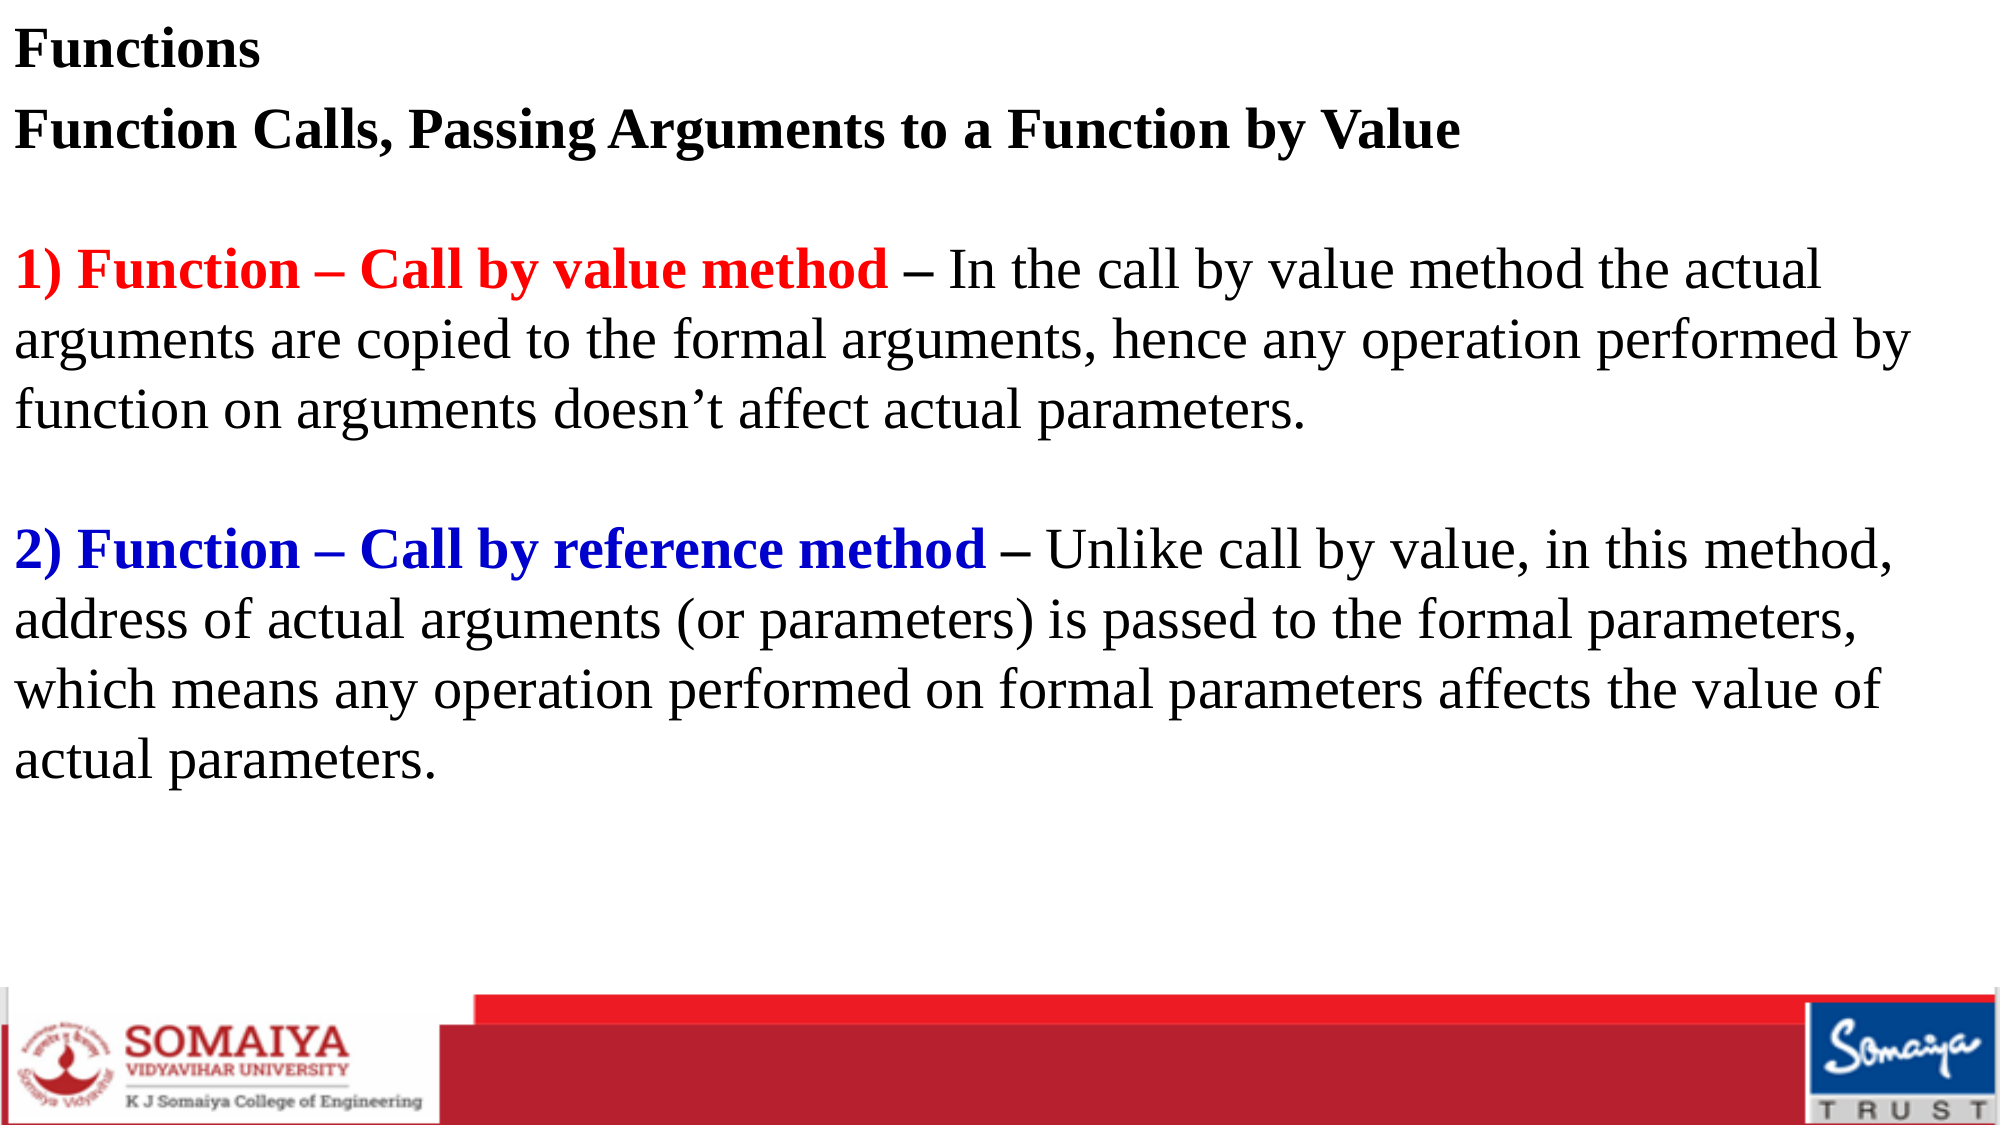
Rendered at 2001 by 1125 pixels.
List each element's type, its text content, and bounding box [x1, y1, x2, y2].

text_box Function Calls, Passing Arguments to a Function by Value 1) Function – Call by value method – In the call by value method the actual arguments are copied to the formal arguments, hence any operation performed by function on arguments doesn’t affect actual parameters. 2) Function – Call by reference method – Unlike call by value, in this method, address of actual arguments (or parameters) is passed to the formal parameters, which means any operation performed on formal parameters affects the value of actual parameters. [0, 82, 2000, 798]
picture [0, 987, 2000, 1125]
text_box Functions [0, 2, 2000, 82]
